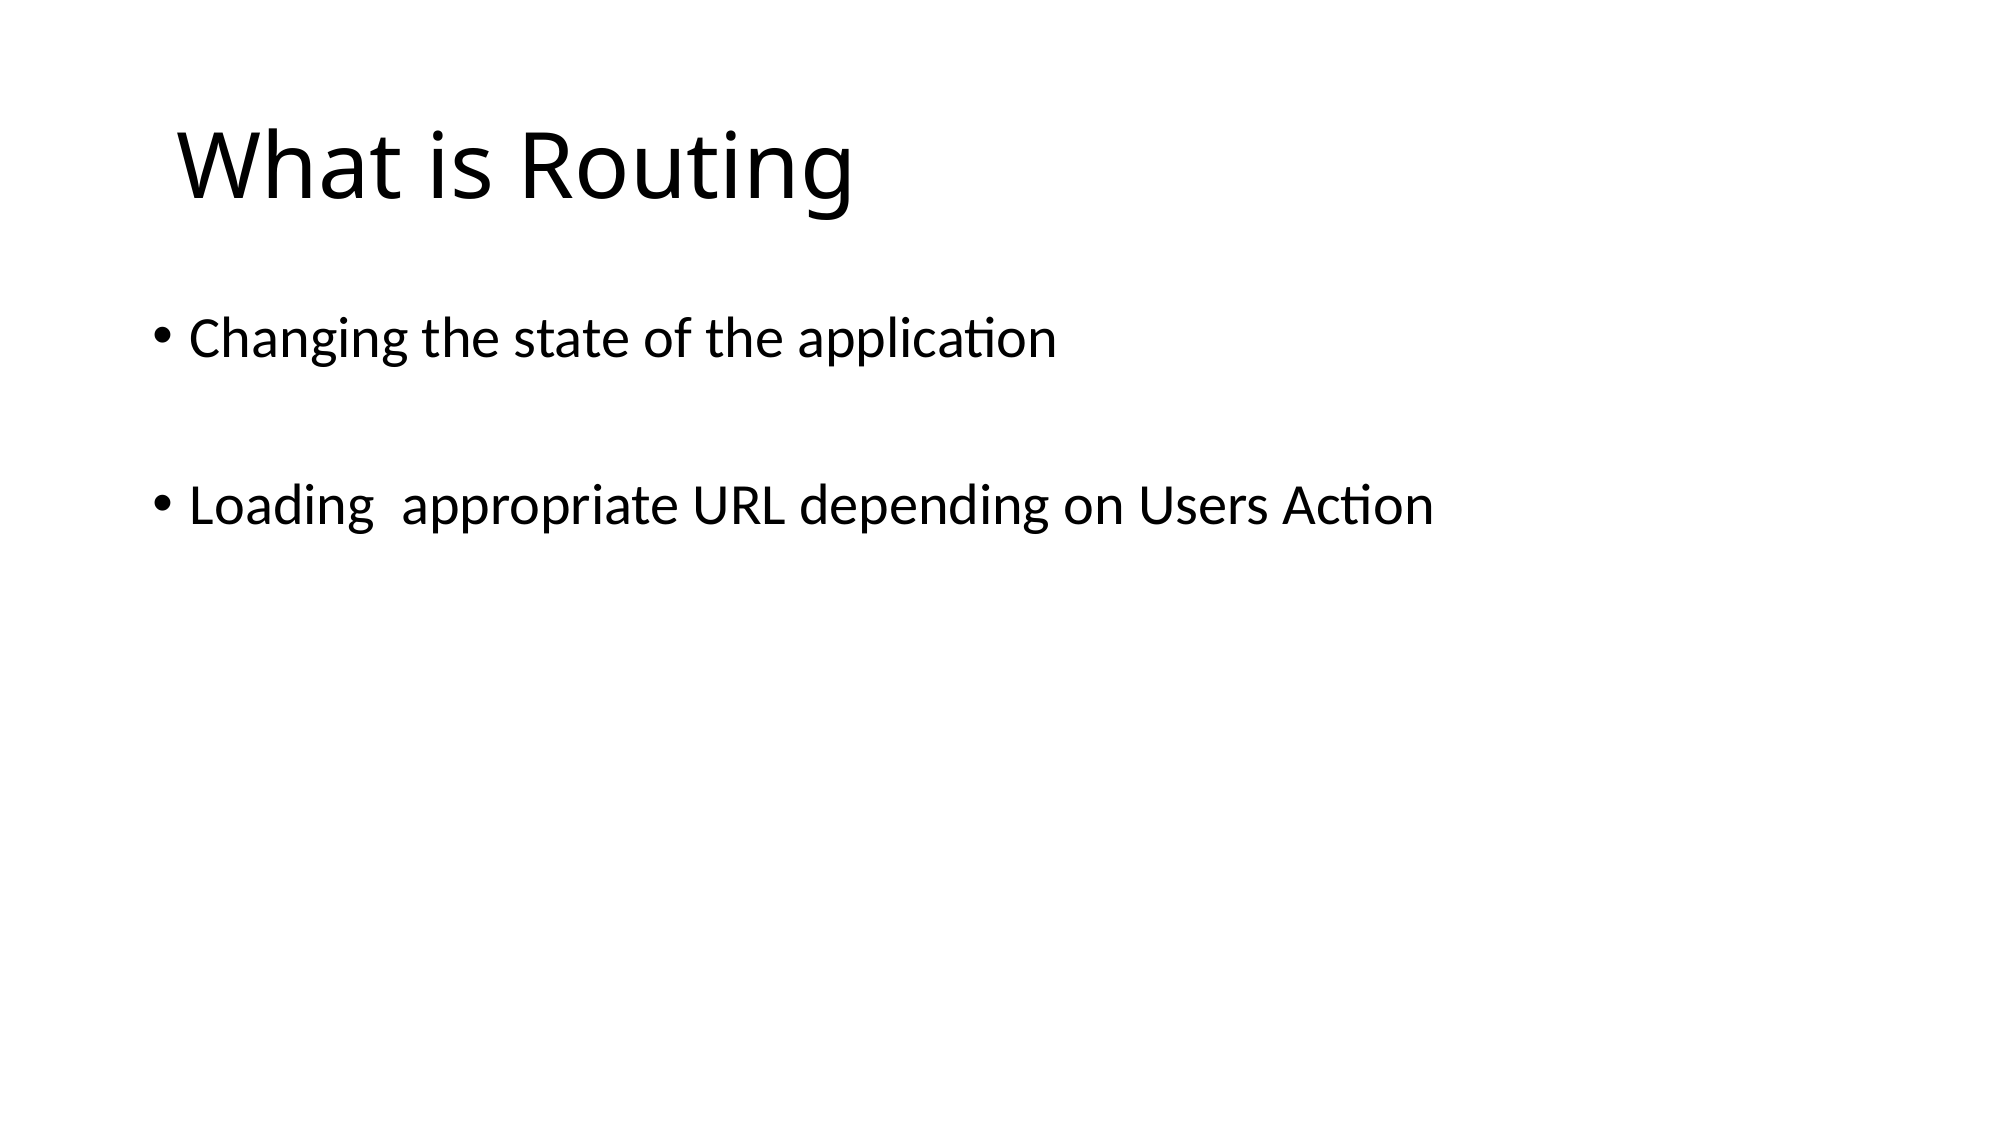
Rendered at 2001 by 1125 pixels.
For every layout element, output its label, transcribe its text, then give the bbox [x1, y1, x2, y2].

title What is Routing [137, 59, 1863, 278]
list Changing the state of the application Loading appropriate URL depending on Users Action [137, 299, 1863, 1014]
